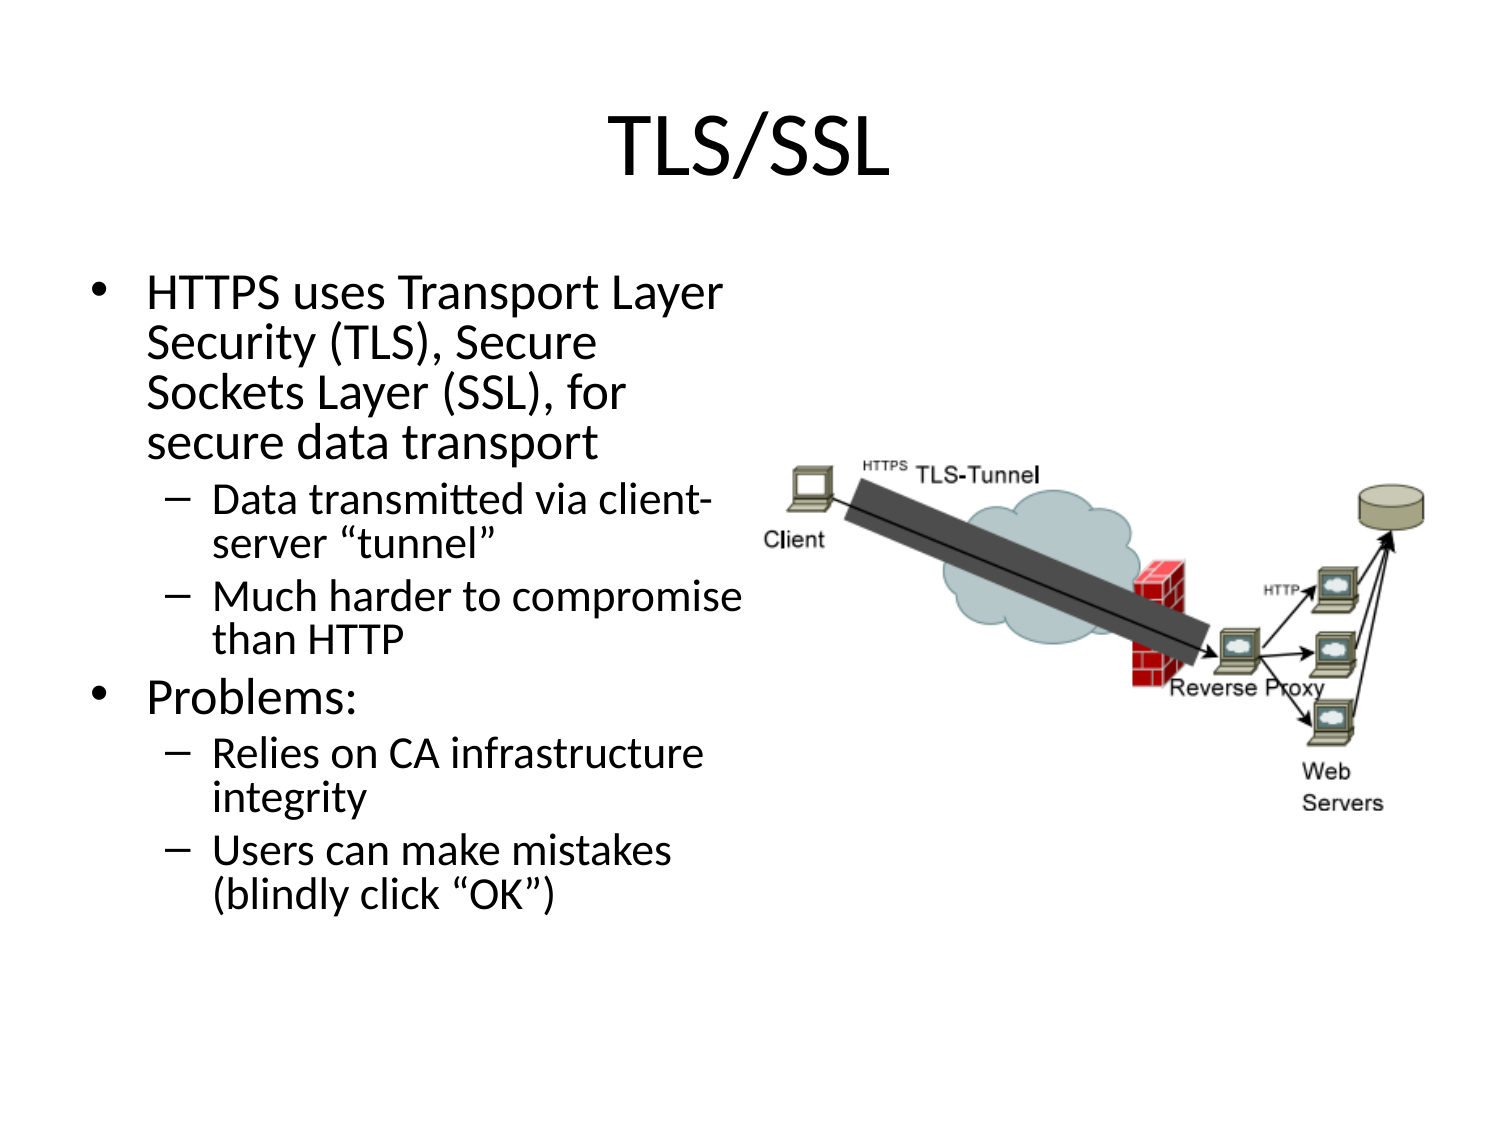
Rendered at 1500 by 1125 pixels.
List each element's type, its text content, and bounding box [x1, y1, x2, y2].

picture [762, 452, 1426, 818]
list HTTPS uses Transport Layer Security (TLS), Secure Sockets Layer (SSL), for secure data transport Data transmitted via client-server “tunnel” Much harder to compromise than HTTP Problems: Relies on CA infrastructure integrity Users can make mistakes (blindly click “OK”) [75, 262, 763, 1032]
title TLS/SSL [75, 45, 1425, 233]
